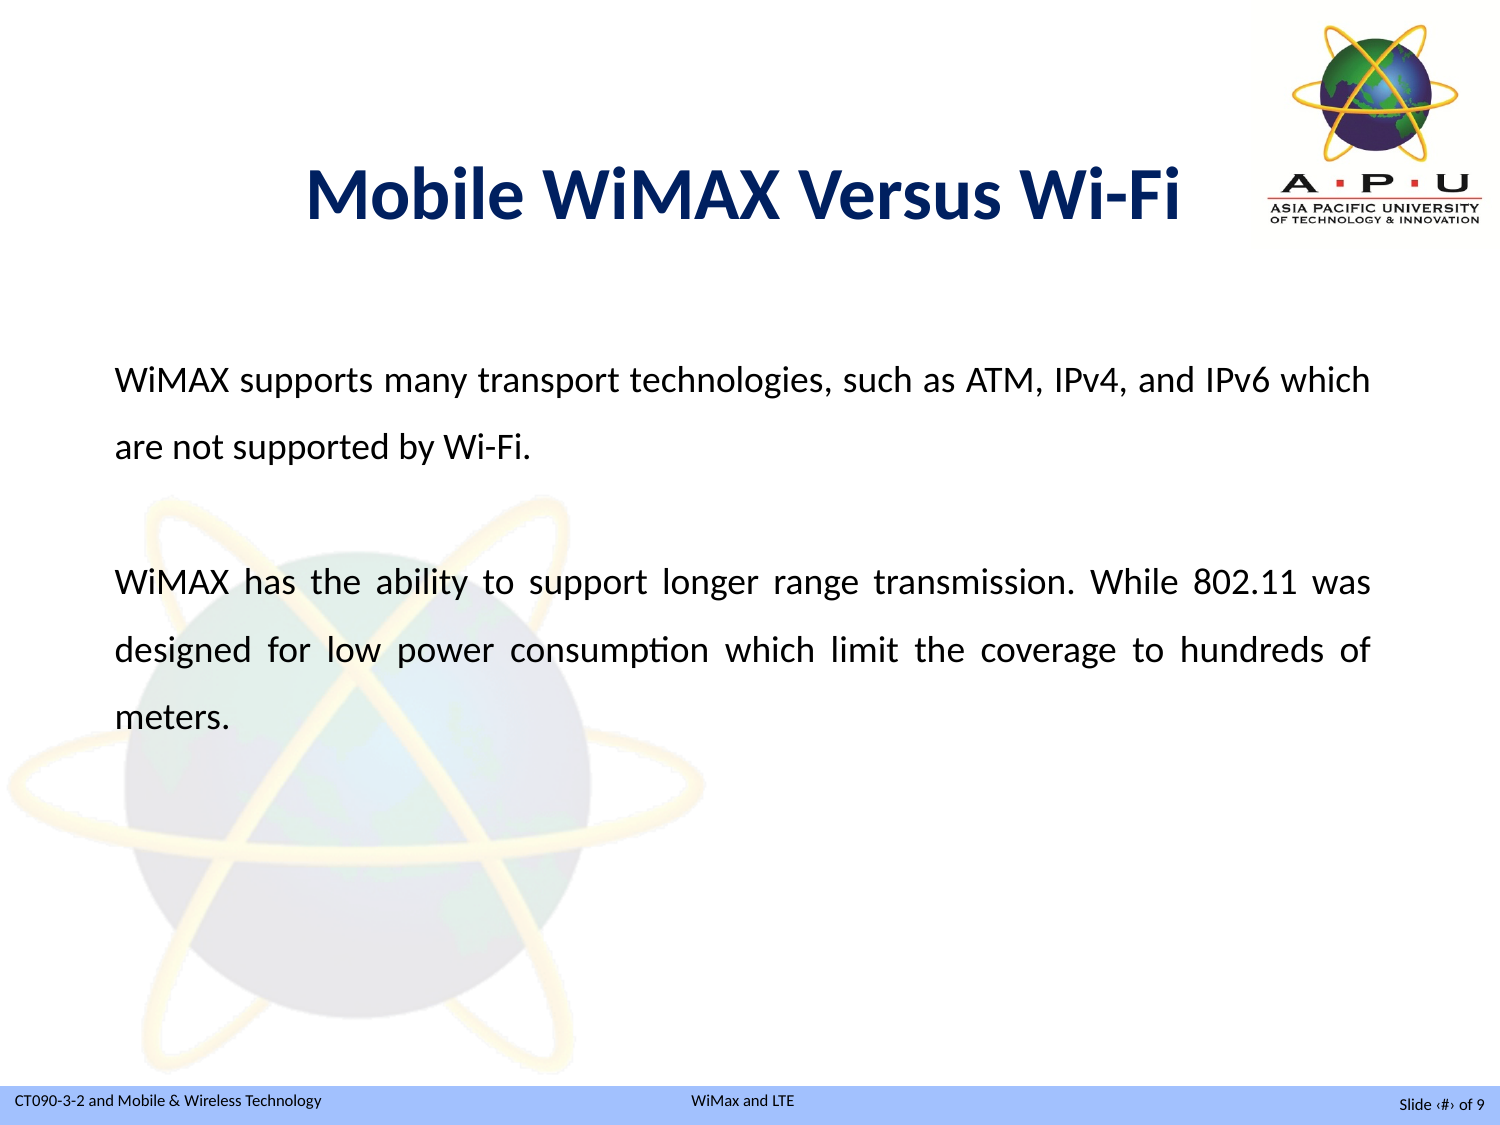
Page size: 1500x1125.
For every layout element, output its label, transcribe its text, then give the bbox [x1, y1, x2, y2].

footer Slide ‹#› of 9 [1024, 1086, 1500, 1125]
text_box Mobile WiMAX Versus Wi-Fi [87, 124, 1400, 255]
text_box WiMAX supports many transport technologies, such as ATM, IPv4, and IPv6 which are not supported by Wi-Fi. WiMAX has the ability to support longer range transmission. While 802.11 was designed for low power consumption which limit the coverage to hundreds of meters. [99, 324, 1388, 745]
picture [1251, 0, 1500, 249]
